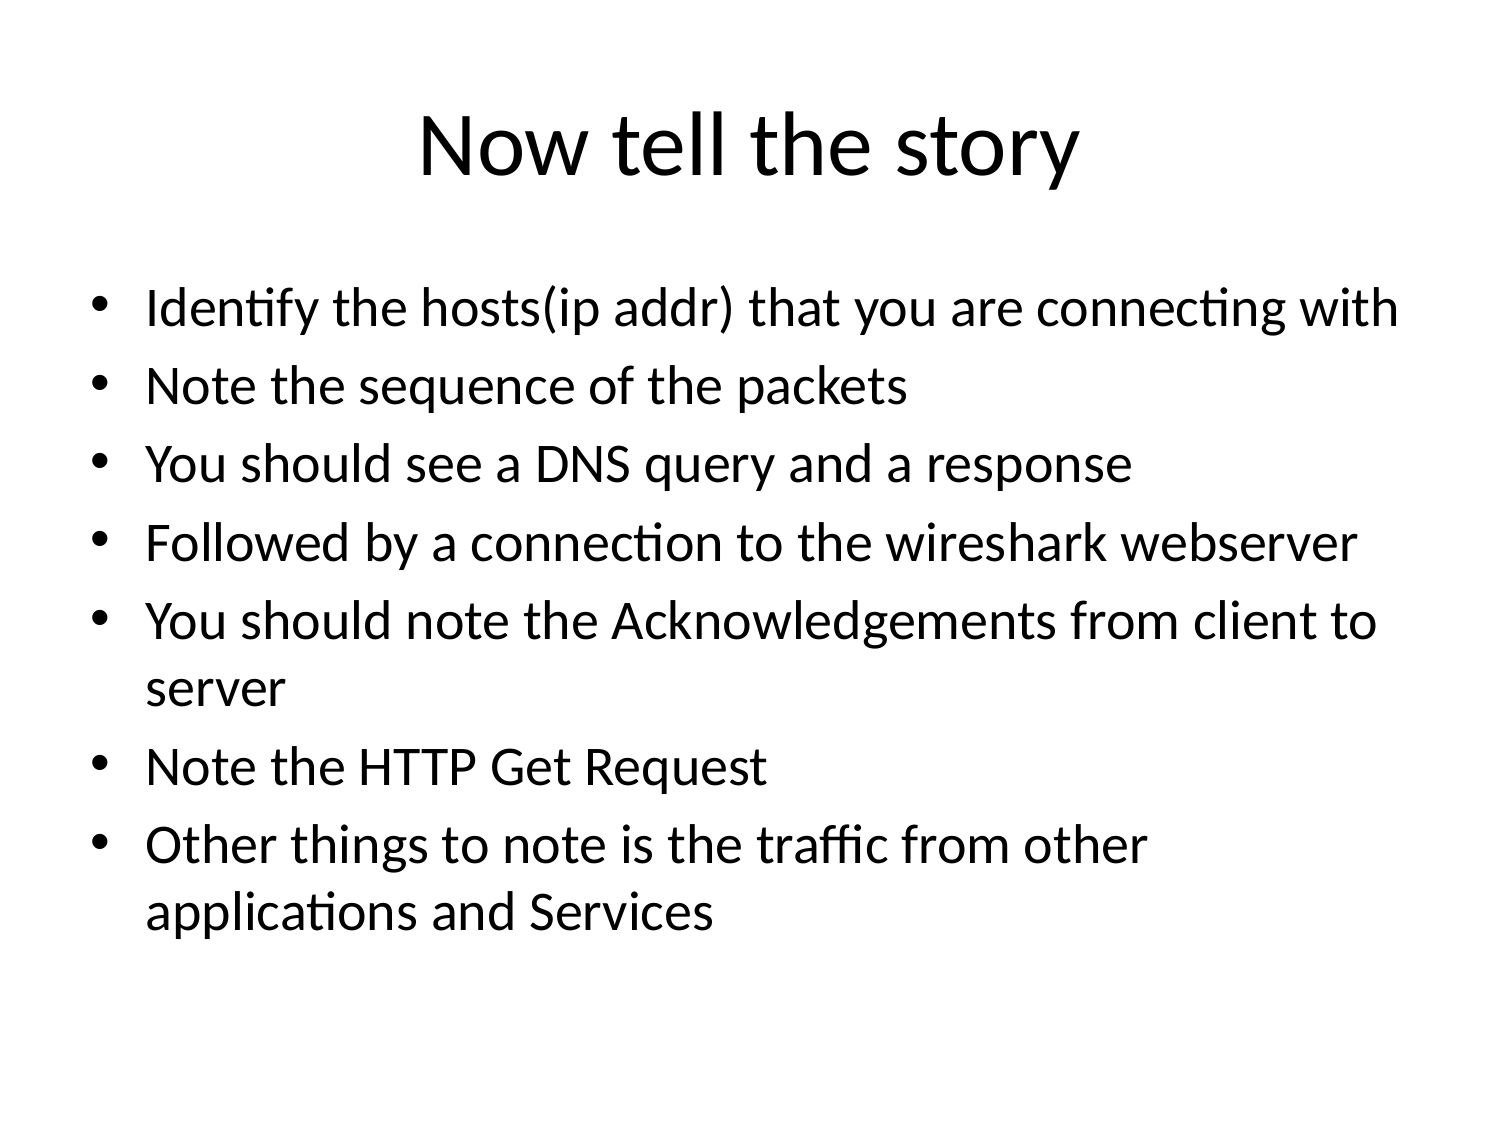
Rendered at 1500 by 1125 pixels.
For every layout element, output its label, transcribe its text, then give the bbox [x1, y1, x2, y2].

title Now tell the story [75, 45, 1425, 233]
list Identify the hosts(ip addr) that you are connecting with Note the sequence of the packets You should see a DNS query and a response Followed by a connection to the wireshark webserver You should note the Acknowledgements from client to server Note the HTTP Get Request Other things to note is the traffic from other applications and Services [75, 262, 1425, 1005]
